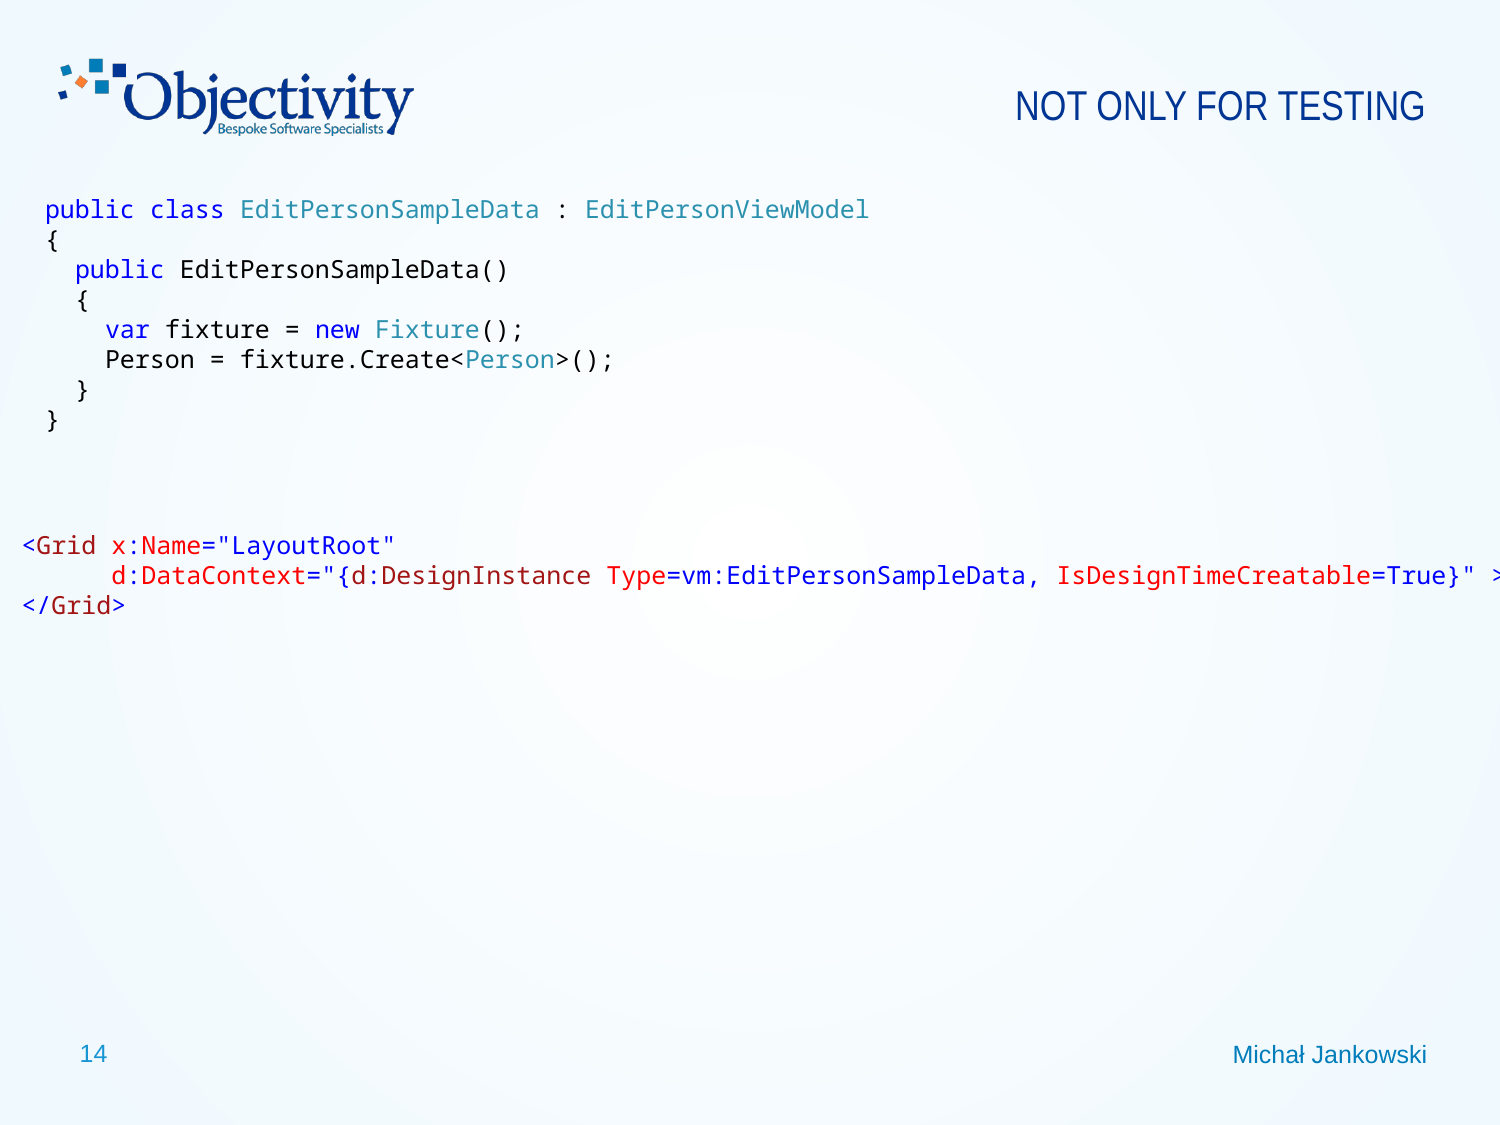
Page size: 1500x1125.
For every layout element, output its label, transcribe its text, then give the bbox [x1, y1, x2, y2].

text_box <Grid x:Name="LayoutRoot" d:DataContext="{d:DesignInstance Type=vm:EditPersonSampleData, IsDesignTimeCreatable=True}" > </Grid> [6, 522, 1500, 628]
text_box public class EditPersonSampleData : EditPersonViewModel { public EditPersonSampleData() { var fixture = new Fixture(); Person = fixture.Create<Person>(); } } [29, 185, 885, 441]
title NOT ONLY FOR TESTING [466, 70, 1441, 153]
picture [58, 58, 414, 136]
footer Michał Jankowski [507, 1015, 1443, 1076]
